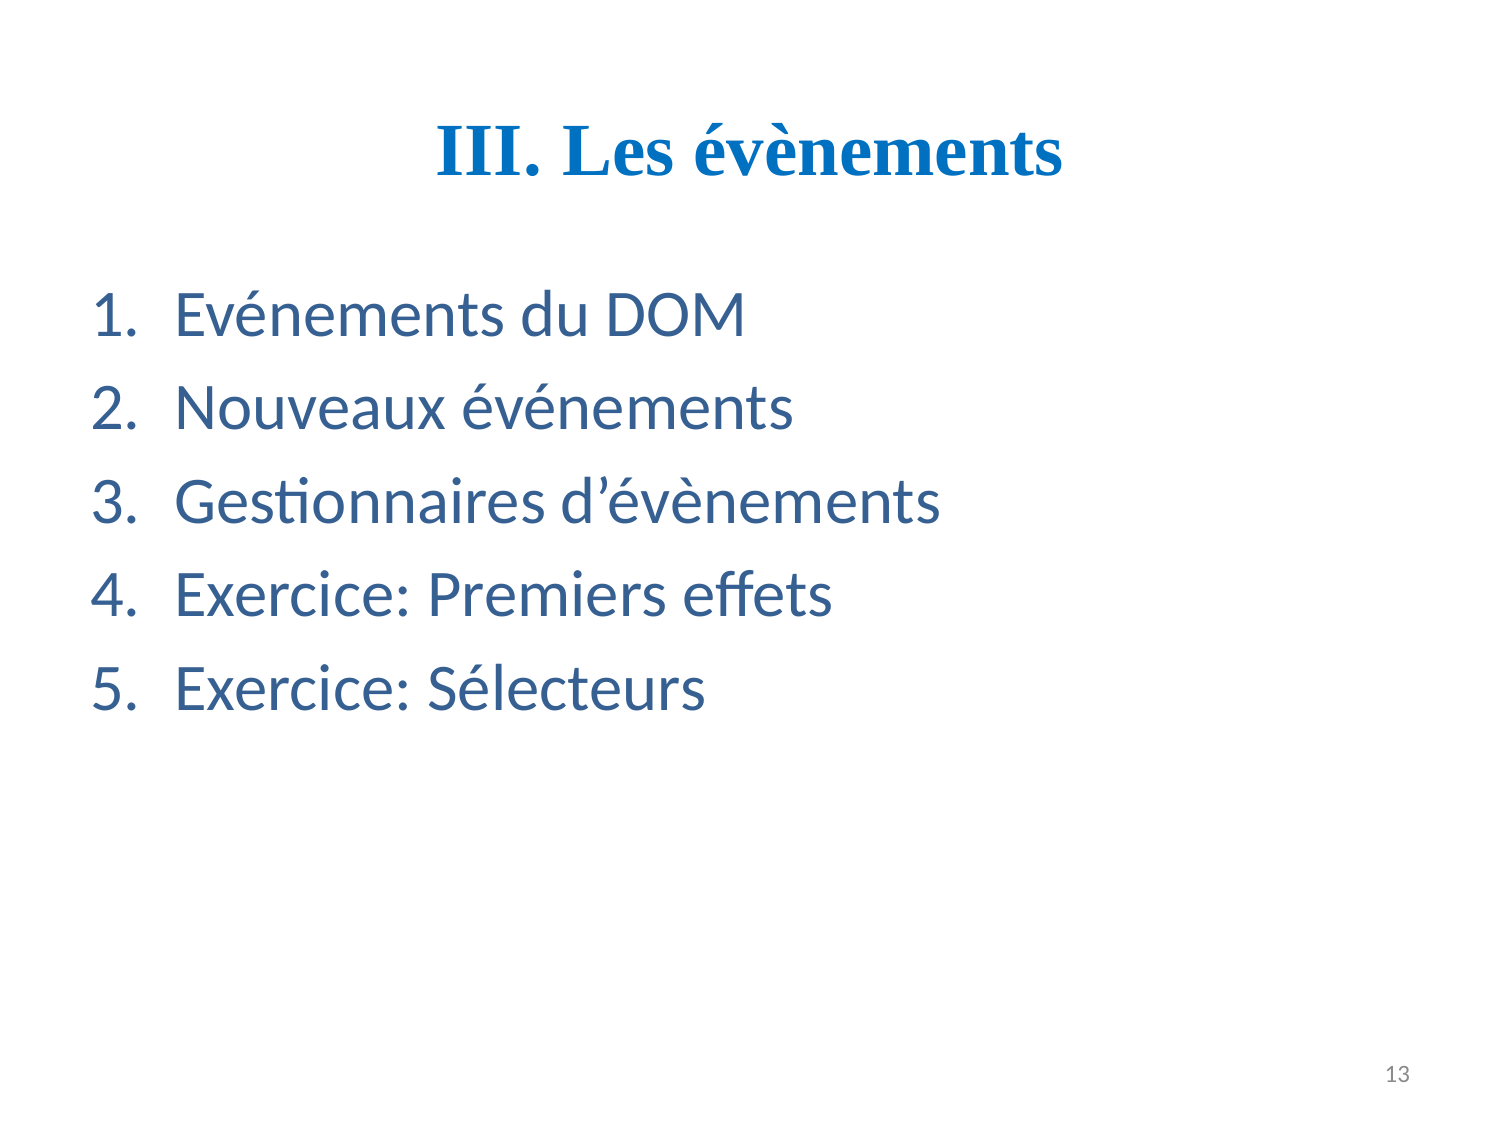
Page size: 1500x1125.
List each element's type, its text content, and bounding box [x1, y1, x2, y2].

slide_number 13 [1074, 1042, 1425, 1103]
title III. Les évènements [75, 45, 1425, 233]
list Evénements du DOM Nouveaux événements Gestionnaires d’évènements Exercice: Premiers effets Exercice: Sélecteurs [75, 262, 1425, 1005]
